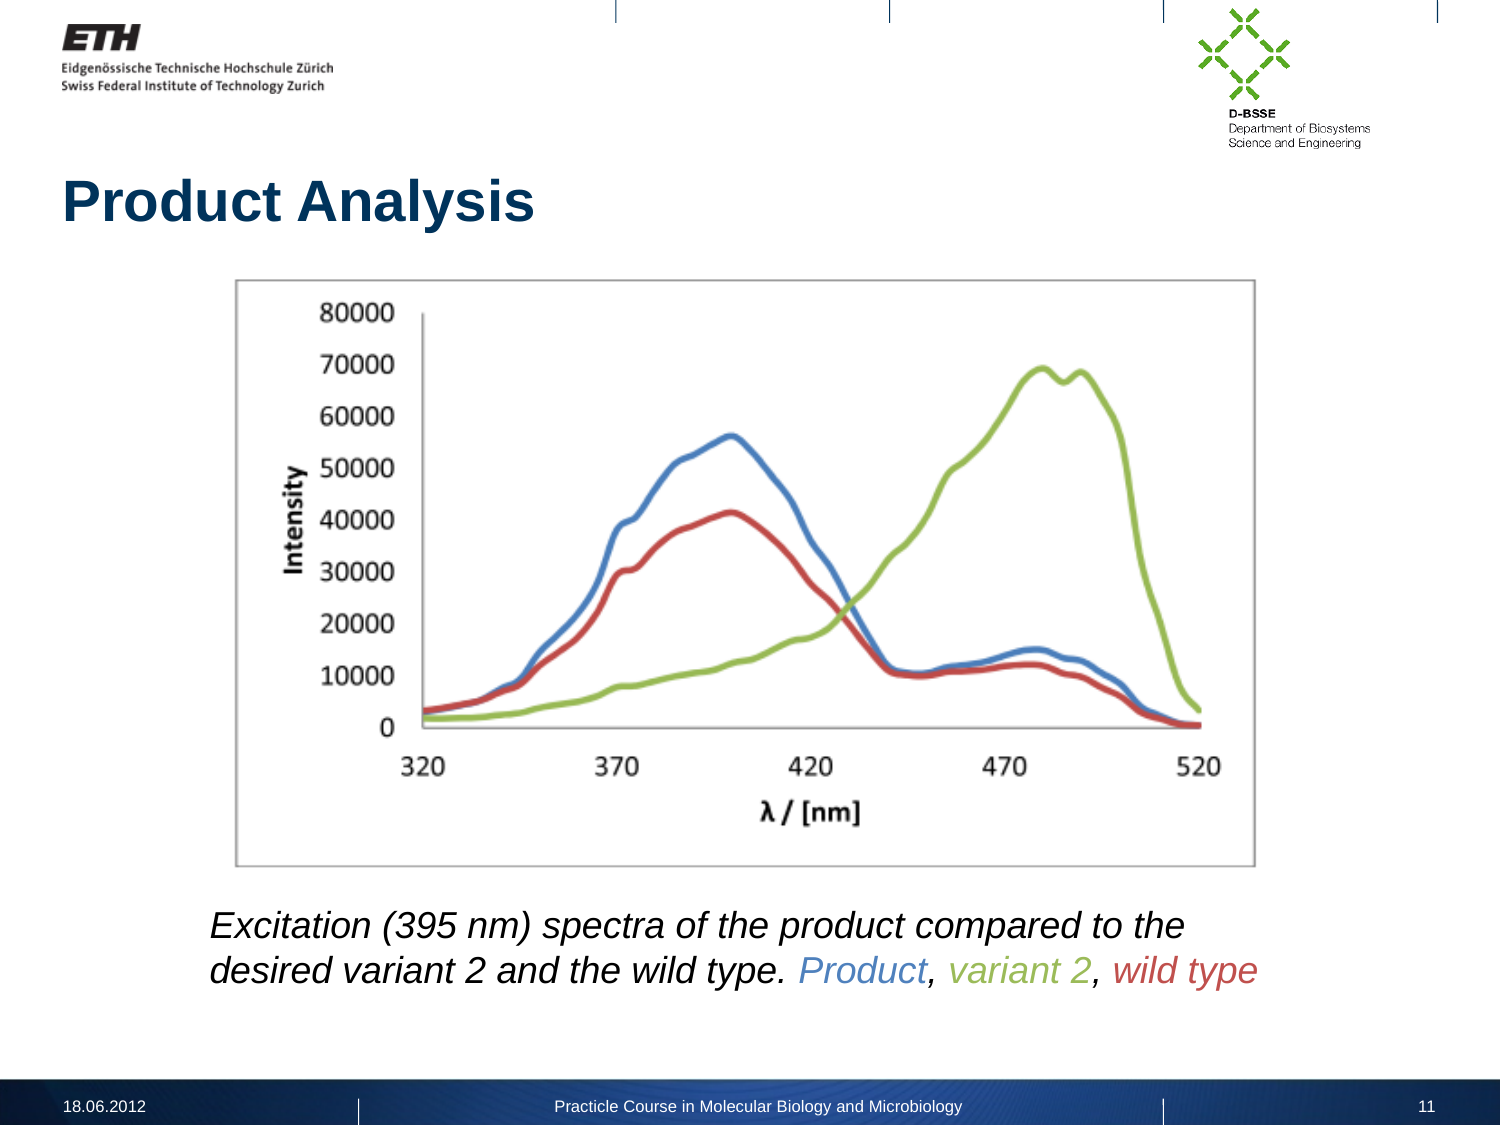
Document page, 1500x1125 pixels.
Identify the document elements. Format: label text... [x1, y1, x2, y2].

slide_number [47, 1088, 347, 1125]
footer Practicle Course in Molecular Biology and Microbiology [367, 1088, 1151, 1125]
picture [1198, 8, 1370, 149]
picture [0, 1078, 1500, 1125]
slide_number 11 [1181, 1088, 1451, 1125]
text_box Excitation (395 nm) spectra of the product compared to the desired variant 2 and the wild type. Product, variant 2, wild type [194, 893, 1306, 1043]
picture [229, 278, 1258, 873]
picture [62, 24, 333, 94]
title Product Analysis [62, 156, 1438, 284]
